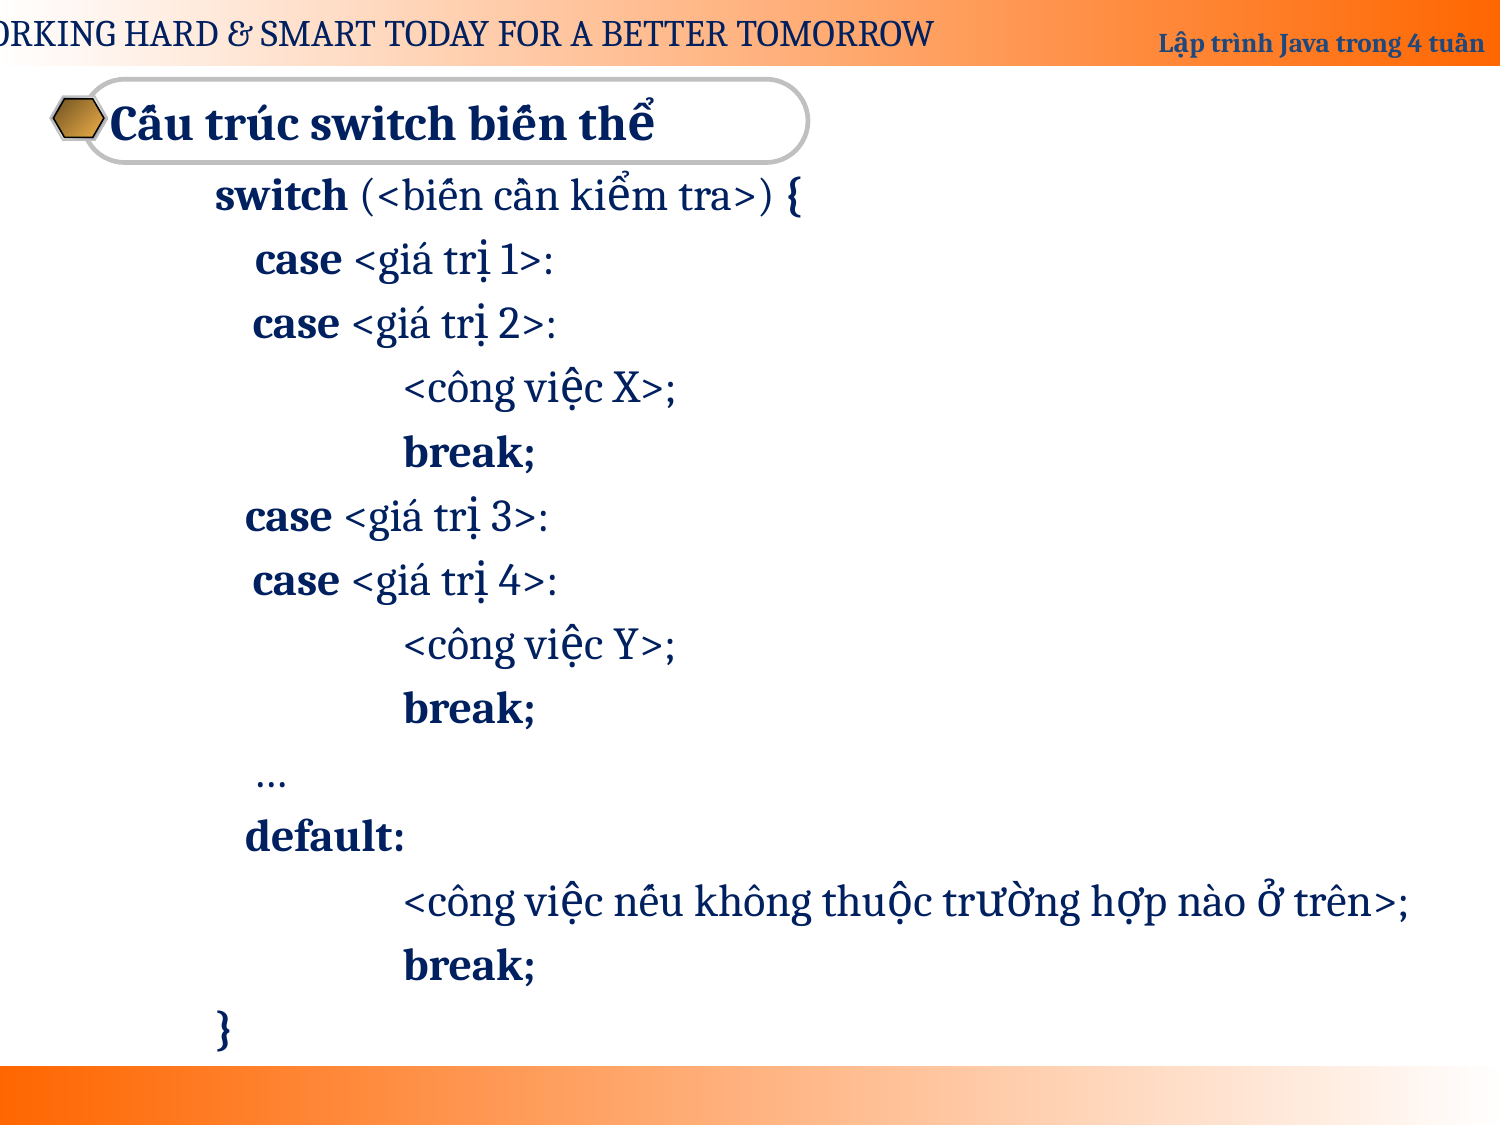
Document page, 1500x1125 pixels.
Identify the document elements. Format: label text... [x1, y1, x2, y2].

text_box switch (<biến cần kiểm tra>) { case <giá trị 1>: case <giá trị 2>: <công việc X>; break; case <giá trị 3>: case <giá trị 4>: <công việc Y>; break; … default: <công việc nếu không thuộc trường hợp nào ở trên>; break; } [50, 157, 1425, 1019]
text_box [49, 78, 809, 163]
